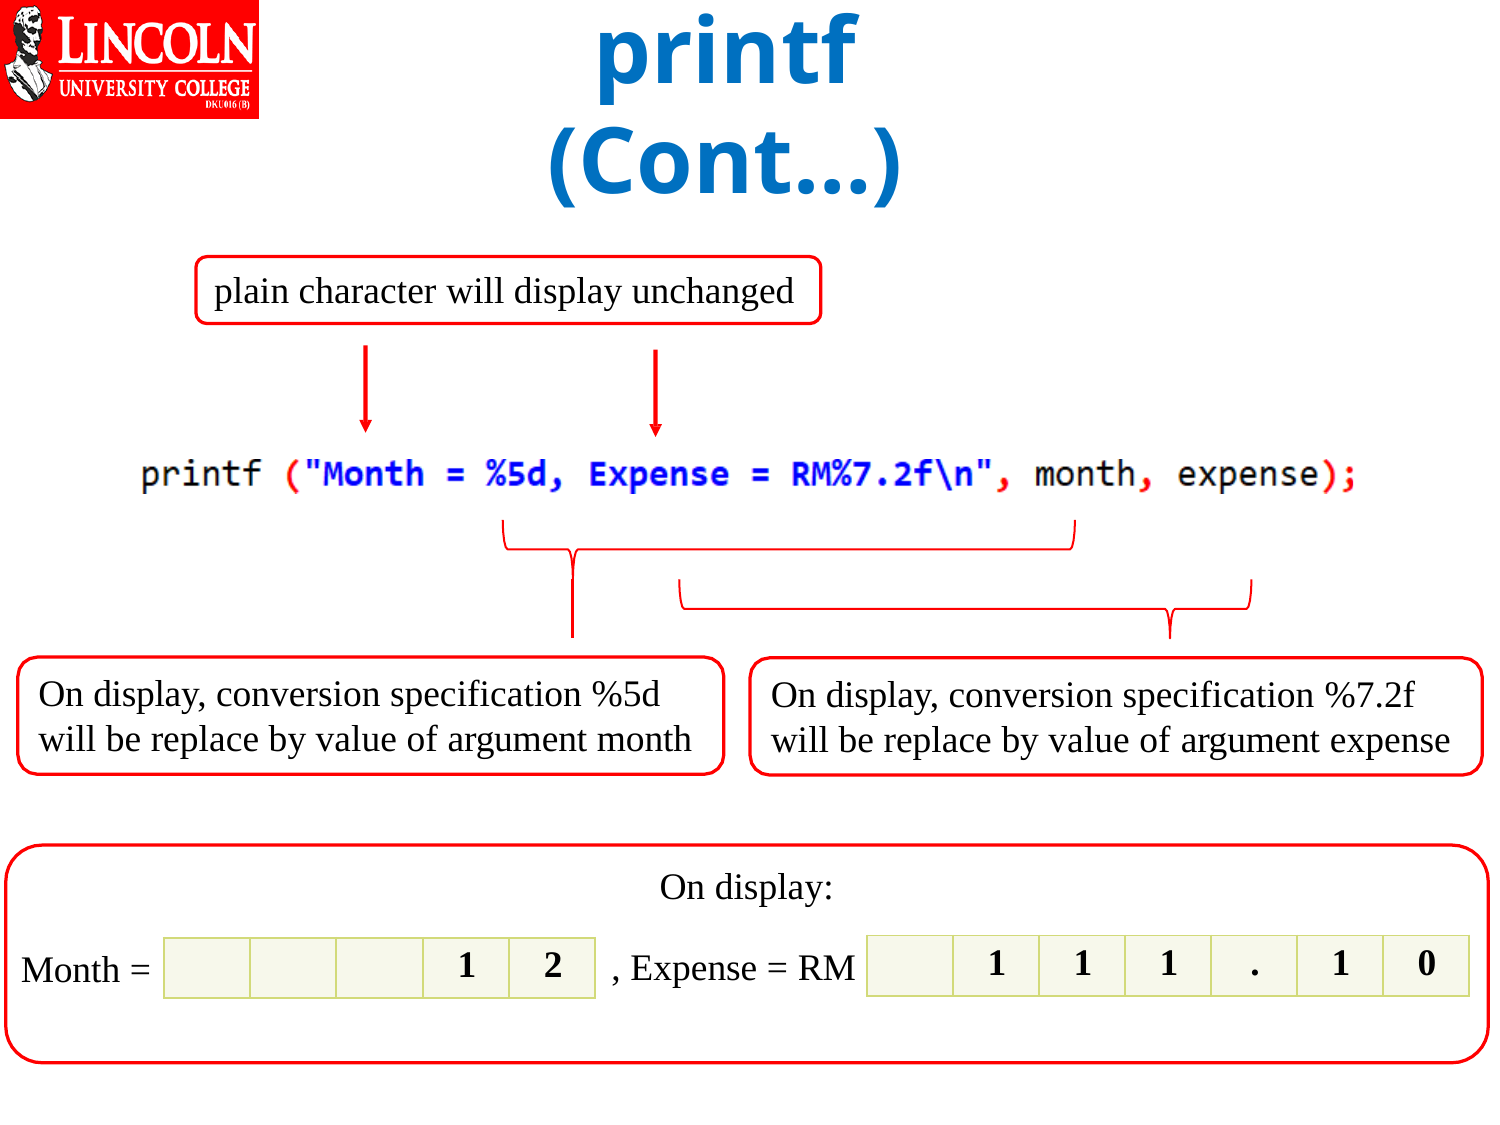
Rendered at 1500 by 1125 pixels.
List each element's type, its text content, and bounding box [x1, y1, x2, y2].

text_box [17, 657, 724, 775]
table_header 1 [1040, 936, 1124, 995]
text_box [502, 519, 1075, 578]
text_box [195, 256, 821, 324]
text_box [750, 657, 1483, 776]
table_header [251, 939, 335, 997]
text_box [679, 579, 1252, 639]
table_header 1 [1298, 936, 1382, 995]
text_box plain character will display unchanged [212, 263, 796, 311]
table_header 1 [954, 936, 1038, 995]
text_box [142, 459, 1354, 494]
text_box On display, conversion specification %7.2f will be replace by value of argument expense [768, 667, 1453, 760]
text_box On display: [657, 860, 837, 908]
table_header 2 [510, 939, 594, 997]
table_header [868, 936, 952, 995]
table_header 0 [1384, 936, 1468, 995]
text_box [649, 349, 662, 437]
table_header [165, 939, 249, 997]
title printf (Cont…) [449, 0, 998, 212]
text_box On display, conversion specification %5d will be replace by value of argument month [36, 667, 695, 760]
text_box [5, 845, 1489, 1063]
table_header [337, 939, 422, 997]
text_box Month = [18, 943, 154, 991]
table_header 1 [424, 939, 508, 997]
table_header . [1212, 936, 1296, 995]
text_box [359, 345, 372, 433]
text_box , Expense = RM [609, 940, 858, 988]
table_header 1 [1126, 936, 1210, 995]
